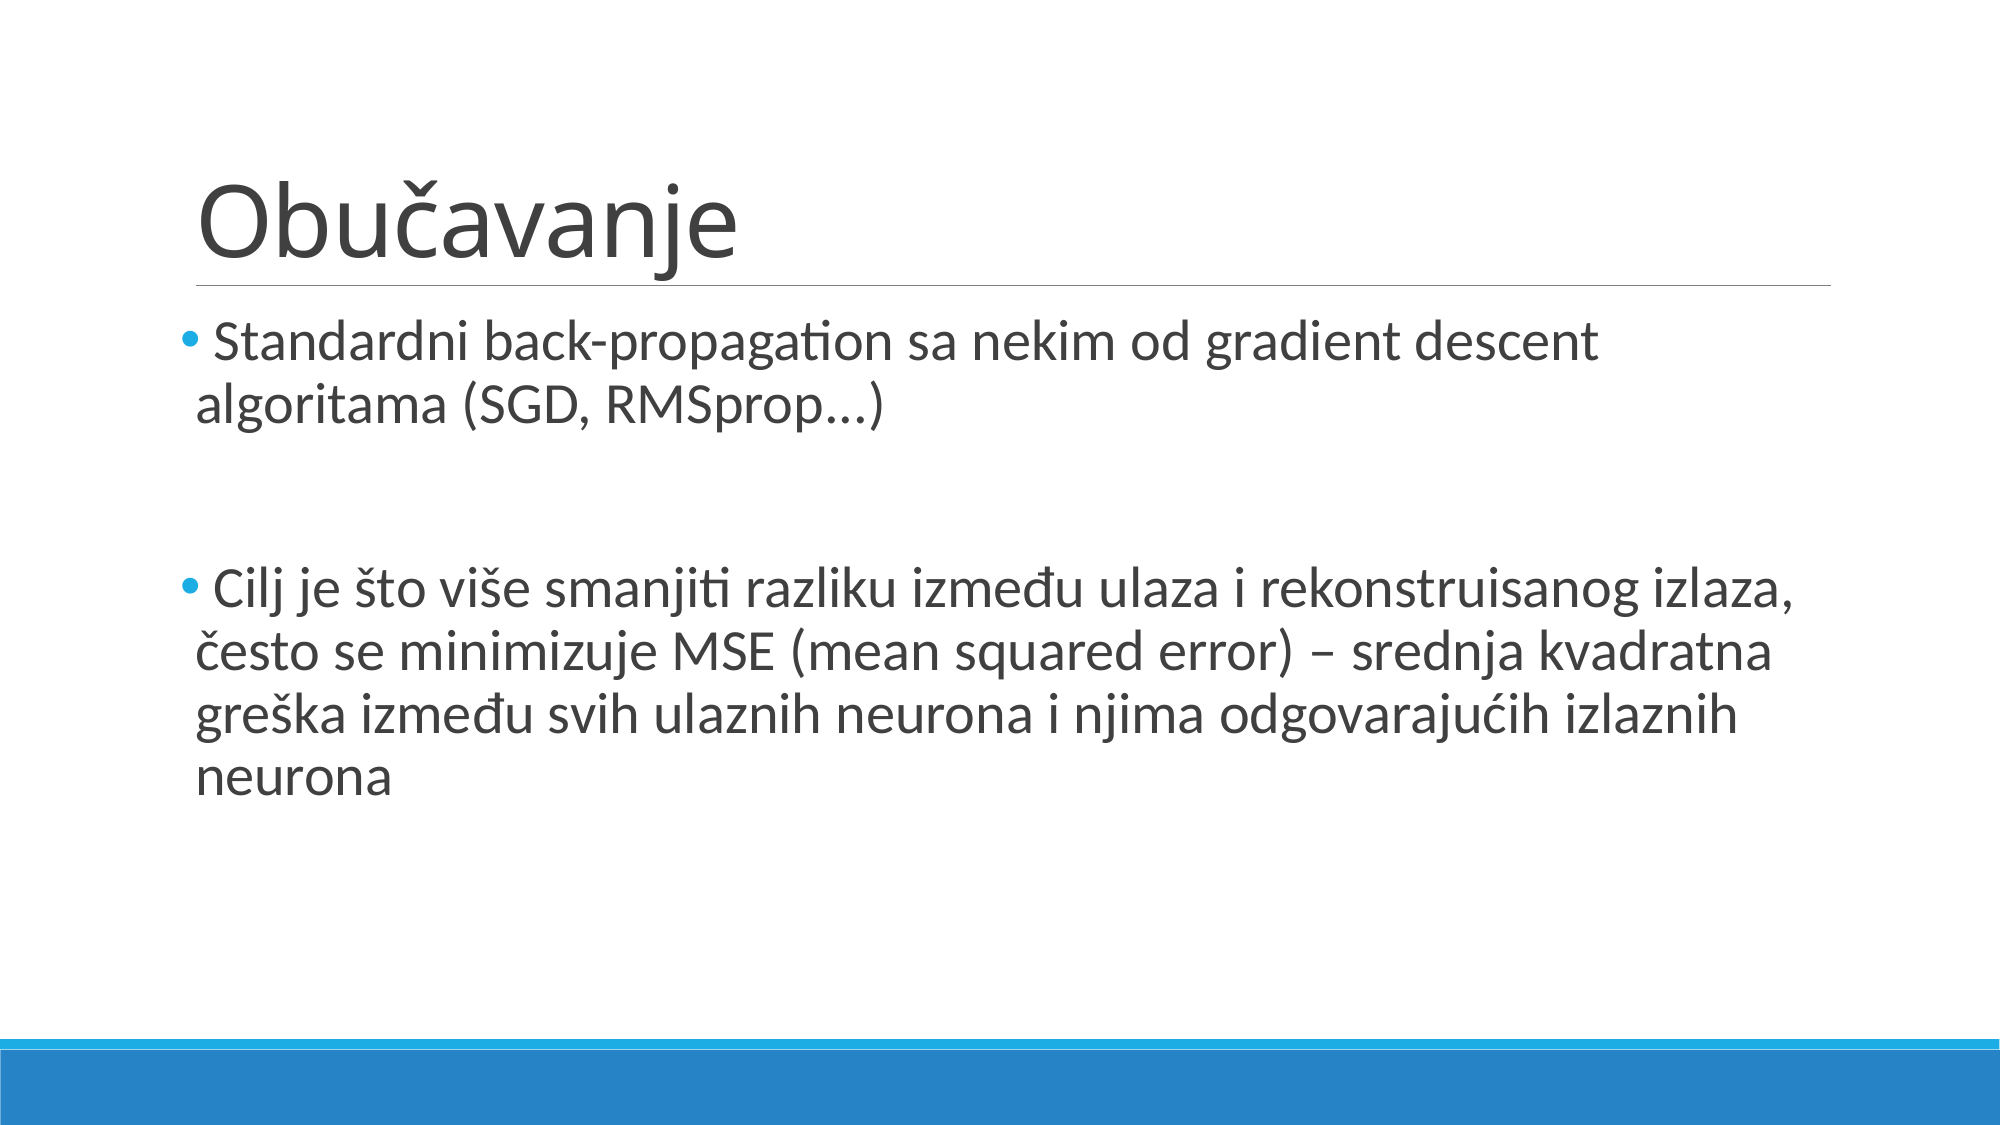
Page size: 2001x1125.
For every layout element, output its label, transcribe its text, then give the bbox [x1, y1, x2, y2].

title Obučavanje [180, 47, 1830, 285]
list Standardni back-propagation sa nekim od gradient descent algoritama (SGD, RMSprop...) Cilj je što više smanjiti razliku između ulaza i rekonstruisanog izlaza, često se minimizuje MSE (mean squared error) – srednja kvadratna greška između svih ulaznih neurona i njima odgovarajućih izlaznih neurona [180, 302, 1830, 963]
